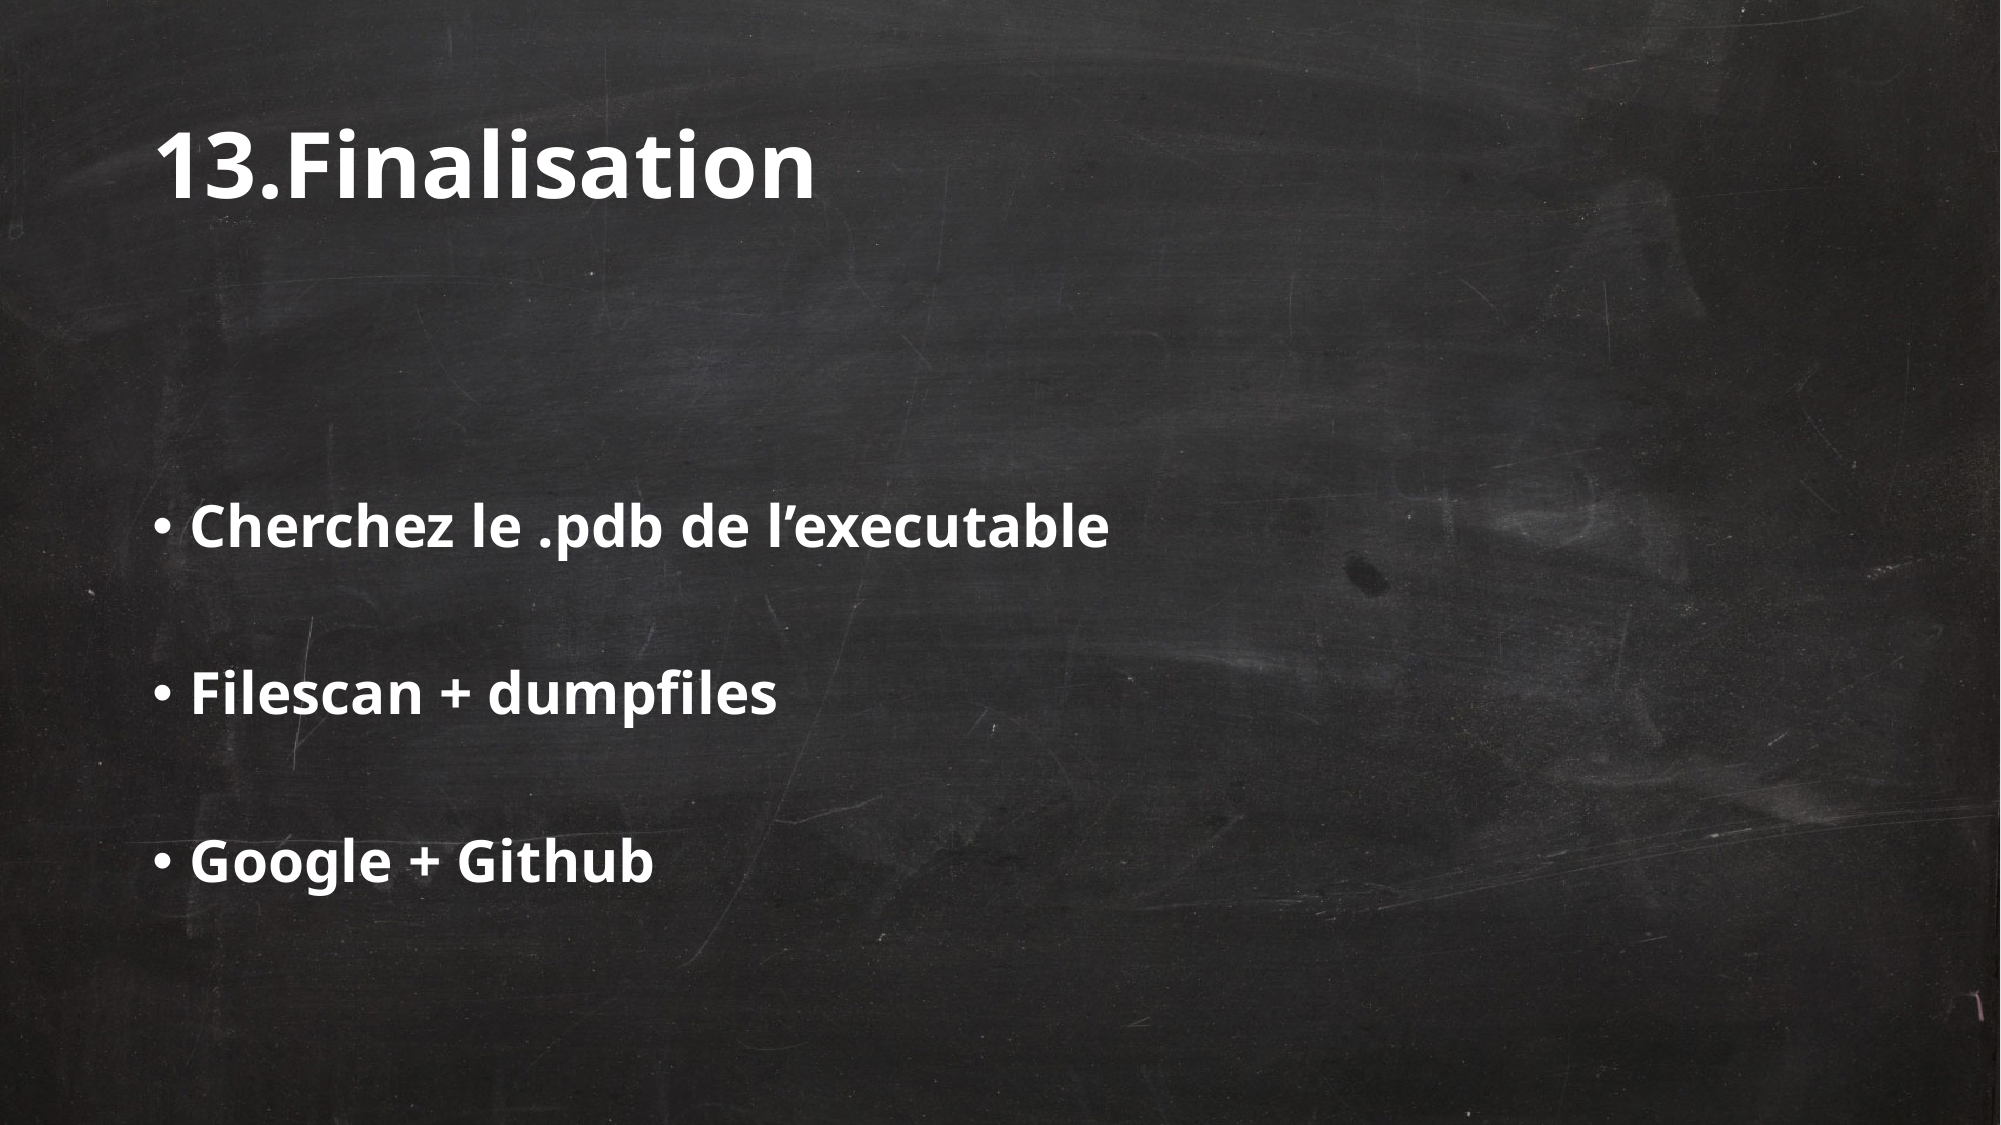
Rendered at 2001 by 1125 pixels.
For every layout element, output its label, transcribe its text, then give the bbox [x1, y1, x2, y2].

list Cherchez le .pdb de l’executable Filescan + dumpfiles Google + Github [137, 489, 1863, 1014]
picture [0, 0, 2001, 1125]
title 13.Finalisation [137, 59, 1863, 278]
